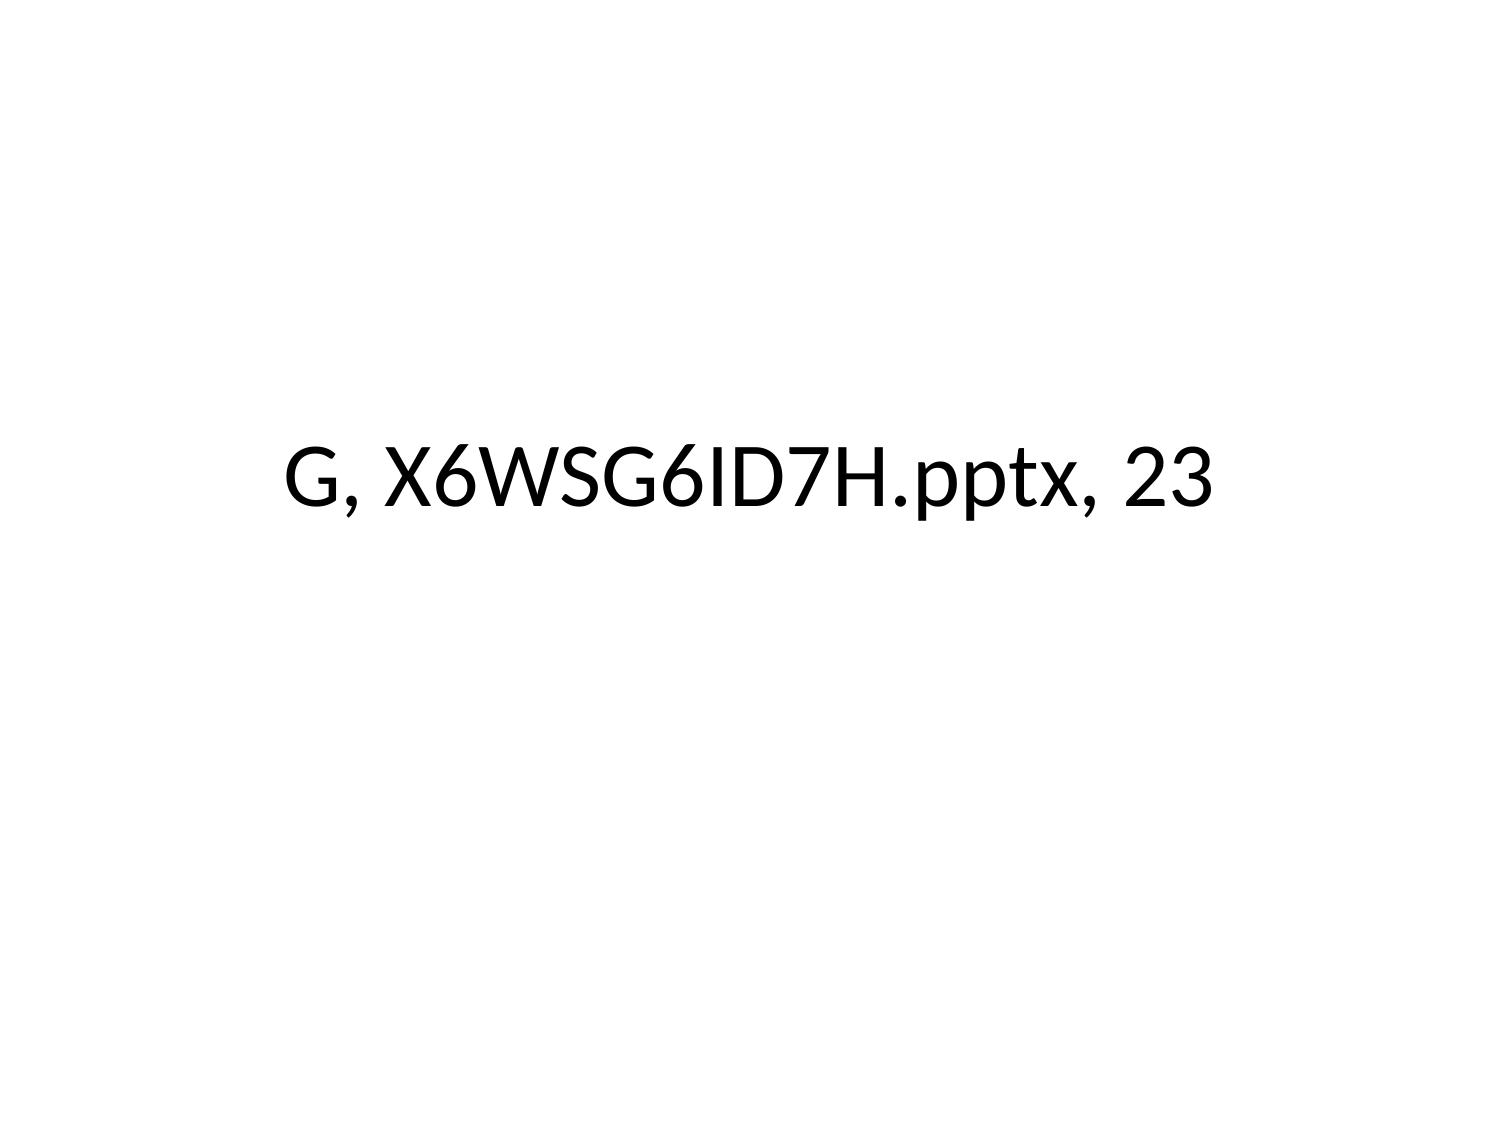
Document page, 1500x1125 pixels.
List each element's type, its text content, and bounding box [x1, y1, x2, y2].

title G, X6WSG6ID7H.pptx, 23 [112, 349, 1388, 591]
